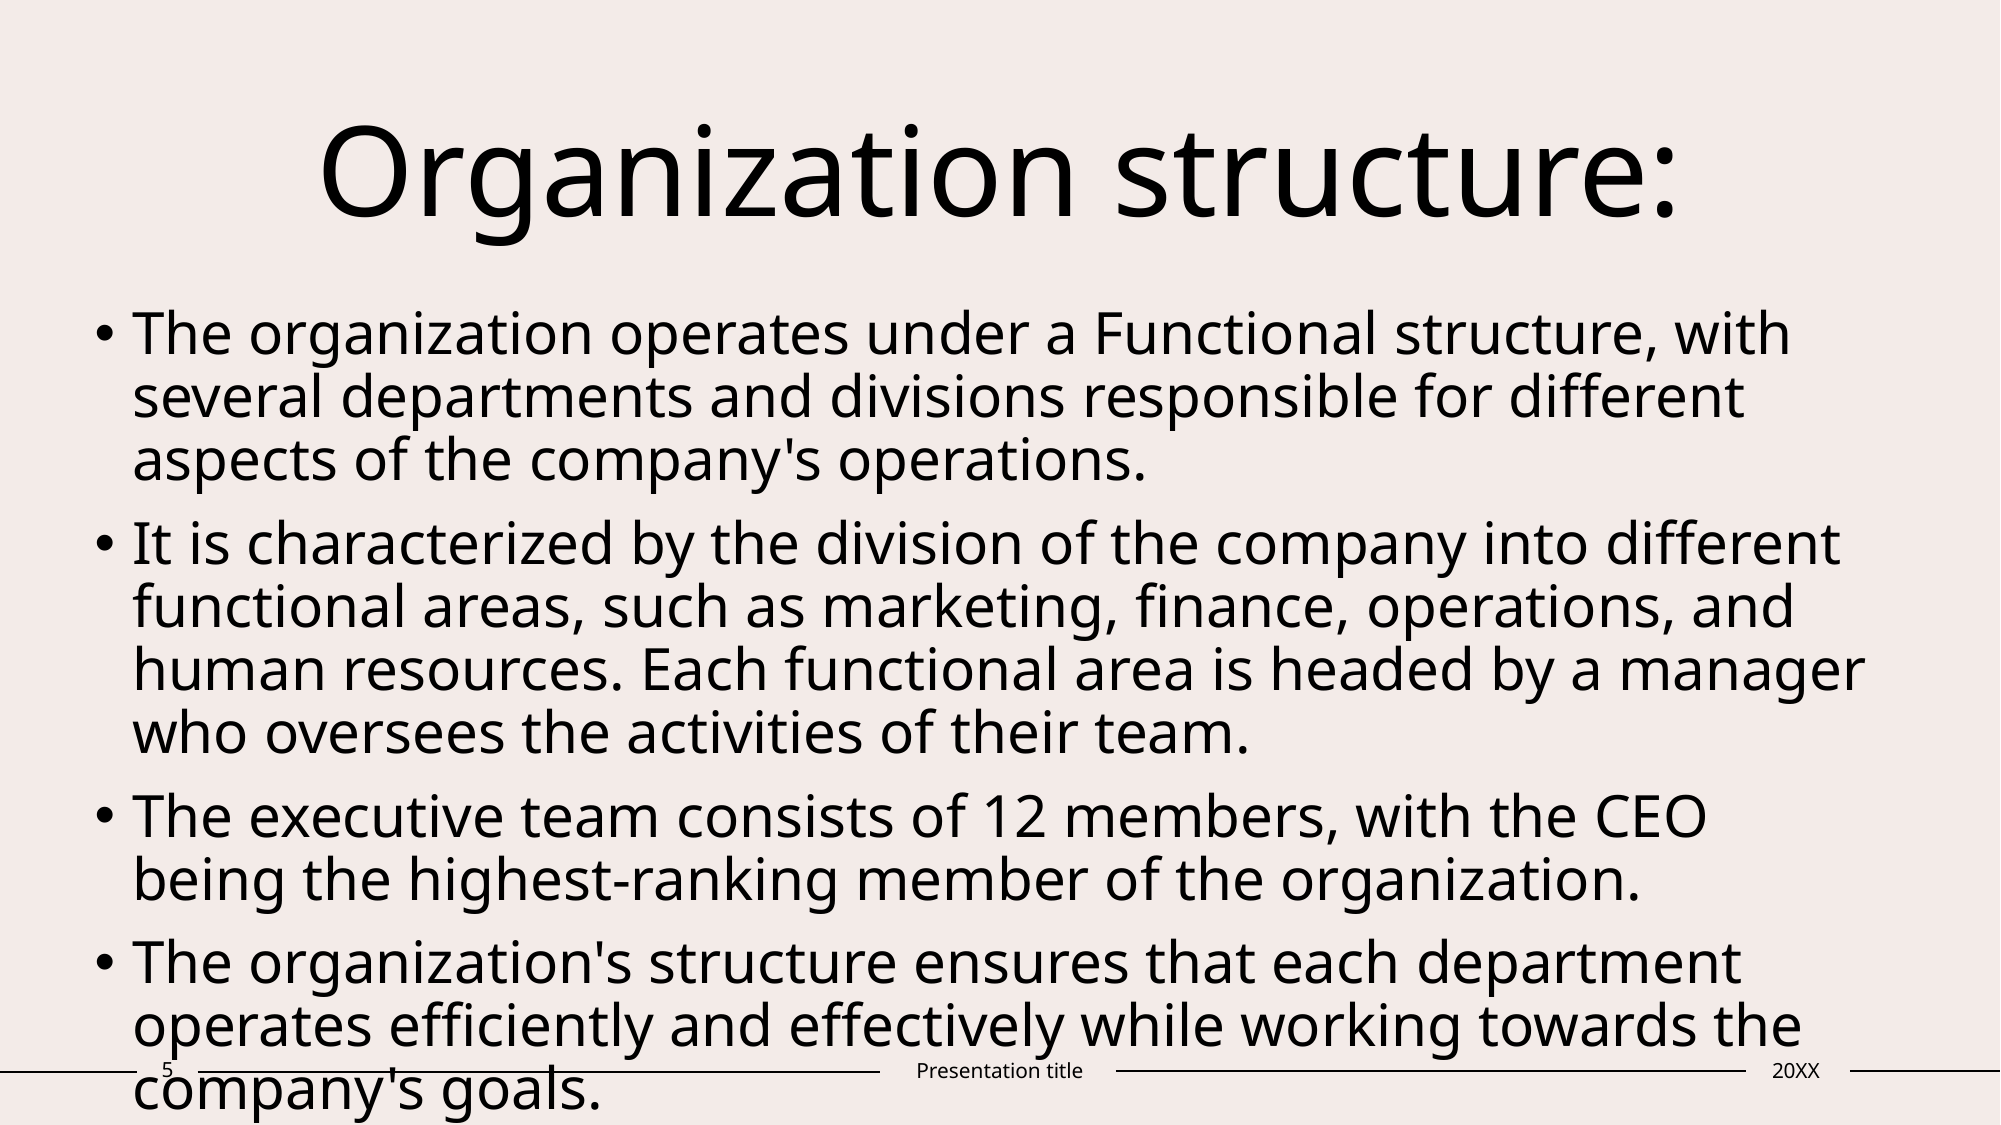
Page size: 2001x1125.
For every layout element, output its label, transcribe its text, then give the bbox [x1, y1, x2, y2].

footer Presentation title [879, 1050, 1120, 1091]
slide_number 20XX [1743, 1050, 1849, 1091]
slide_number 5 [137, 1050, 198, 1091]
list The organization operates under a Functional structure, with several departments and divisions responsible for different aspects of the company's operations. It is characterized by the division of the company into different functional areas, such as marketing, finance, operations, and human resources. Each functional area is headed by a manager who oversees the activities of their team. The executive team consists of 12 members, with the CEO being the highest-ranking member of the organization. The organization's structure ensures that each department operates efficiently and effectively while working towards the company's goals. [79, 296, 1884, 980]
title Organization structure: [187, 83, 1813, 251]
